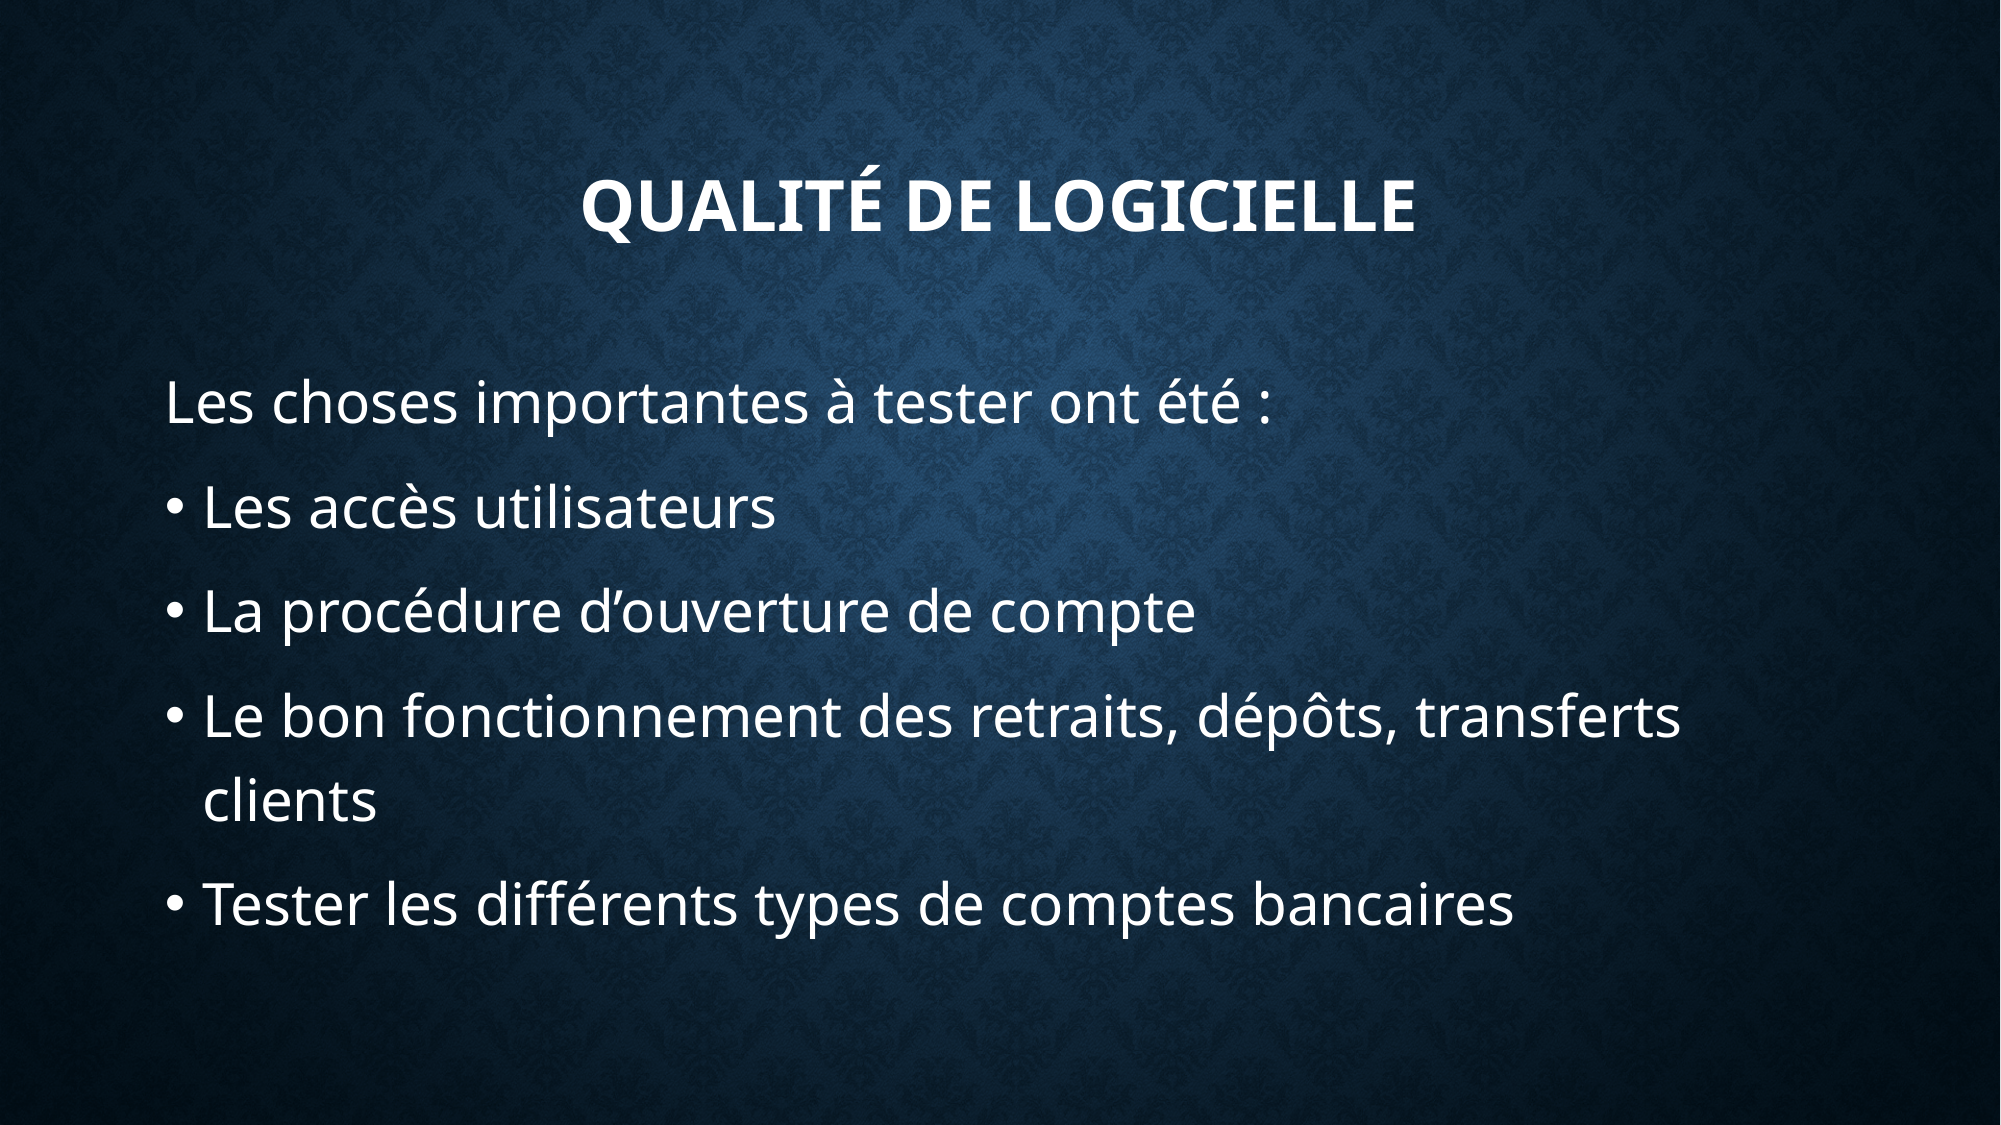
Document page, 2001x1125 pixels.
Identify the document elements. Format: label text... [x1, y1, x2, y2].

list Les choses importantes à tester ont été : Les accès utilisateurs La procédure d’ouverture de compte Le bon fonctionnement des retraits, dépôts, transferts clients Tester les différents types de comptes bancaires [149, 343, 1849, 950]
title Qualité de logicielle [149, 99, 1849, 318]
